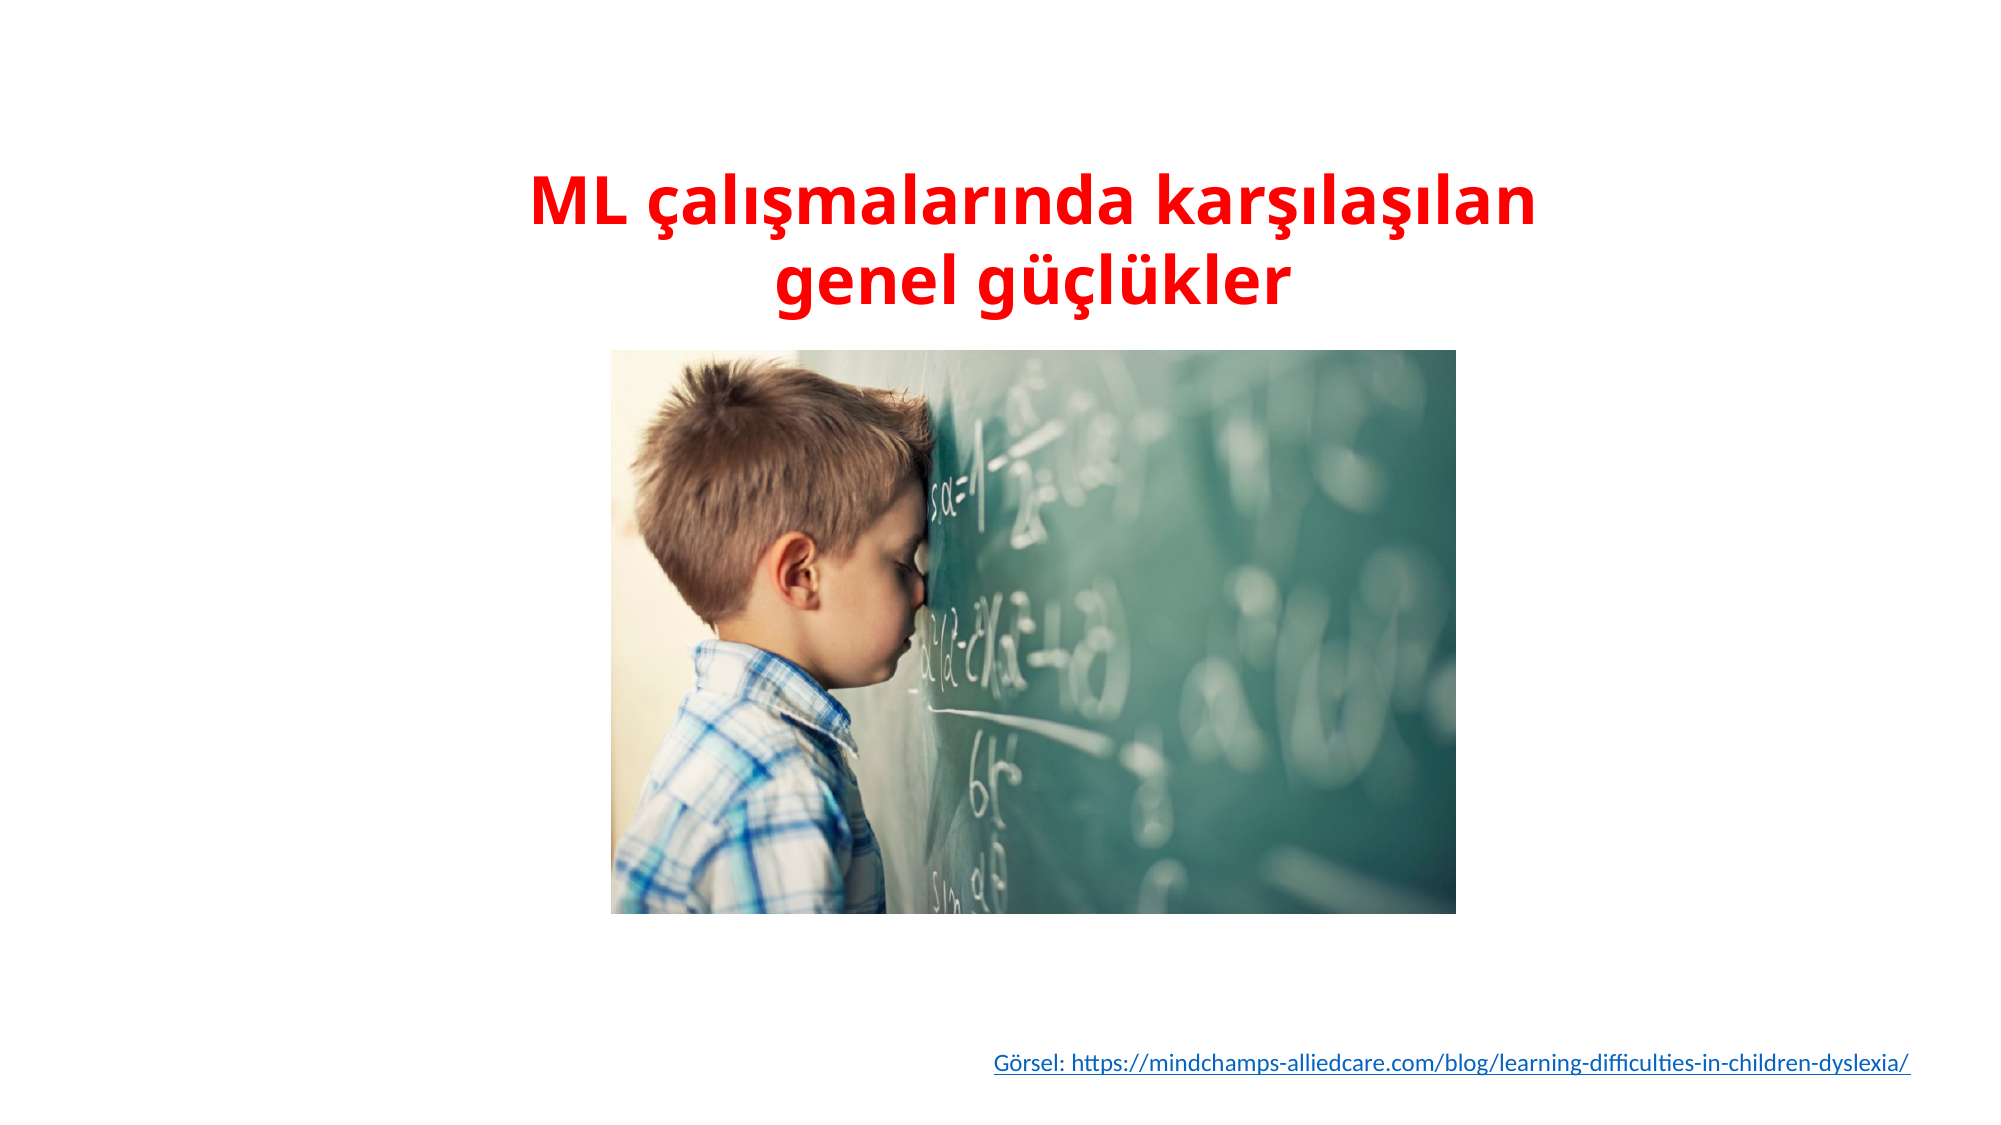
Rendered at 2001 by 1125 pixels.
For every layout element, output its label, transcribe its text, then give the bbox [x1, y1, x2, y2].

text_box ML çalışmalarında karşılaşılan genel güçlükler [414, 150, 1654, 325]
picture [611, 350, 1456, 914]
text_box Görsel: https://mindchamps-alliedcare.com/blog/learning-difficulties-in-children-dyslexia/ [978, 1039, 1979, 1085]
